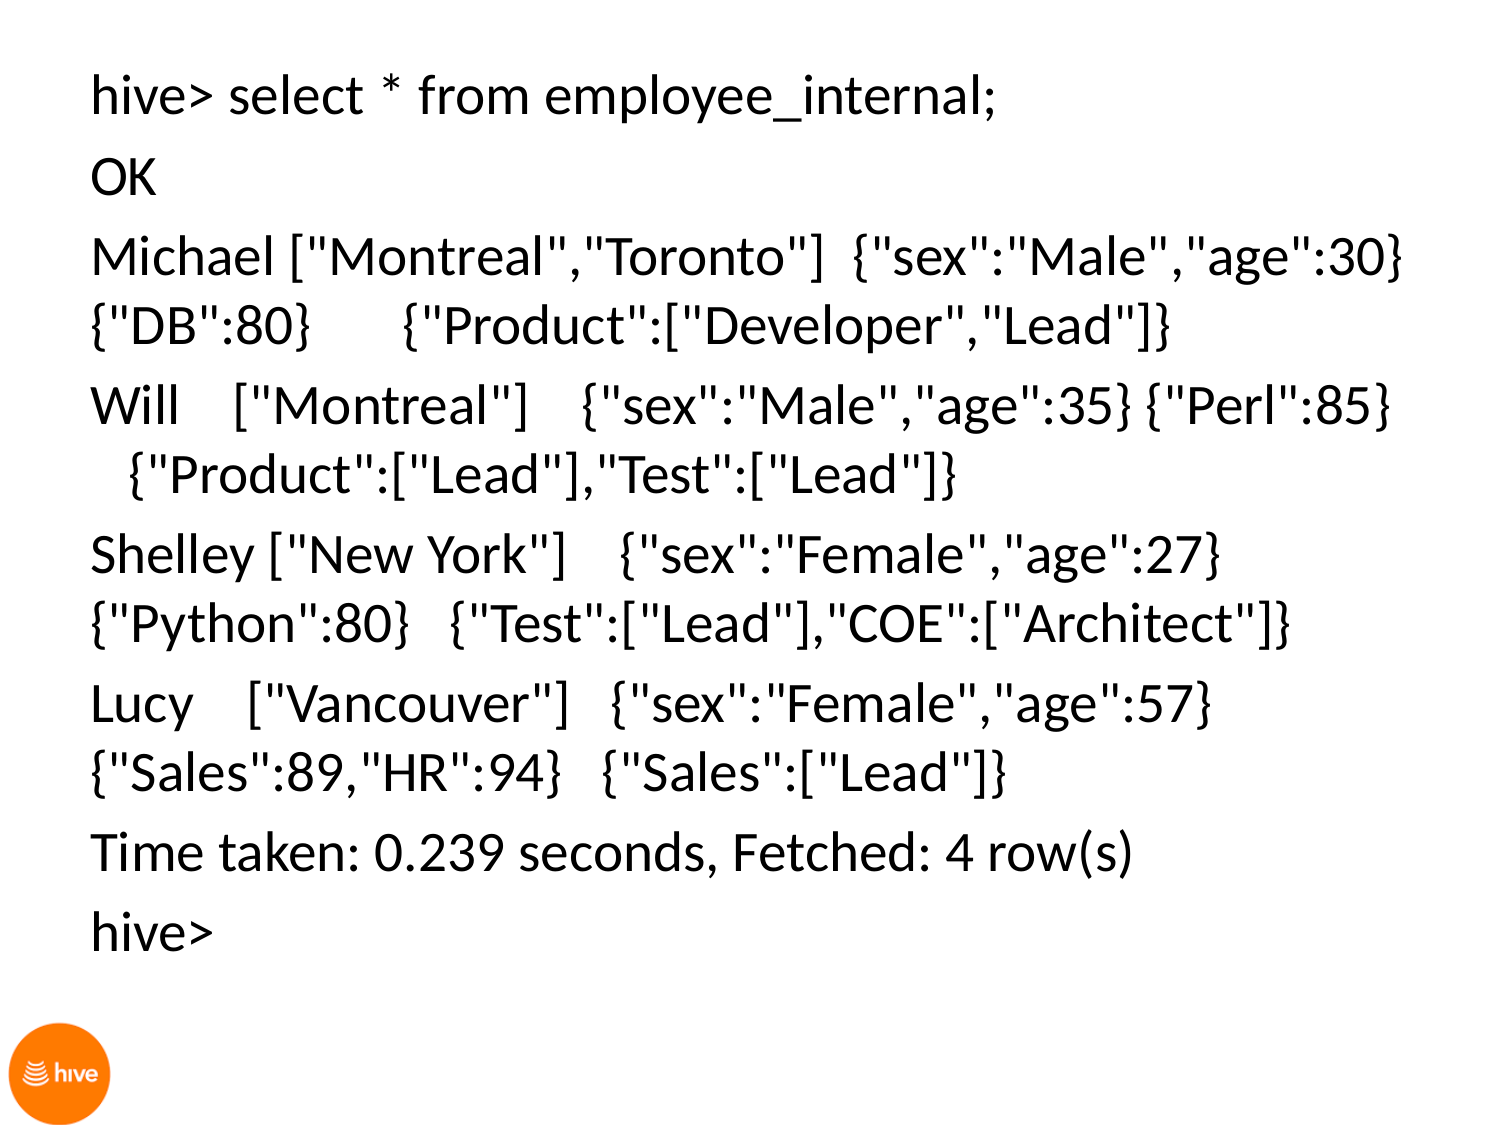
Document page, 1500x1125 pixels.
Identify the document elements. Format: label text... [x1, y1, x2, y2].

picture [6, 1016, 113, 1125]
list hive> select * from employee_internal; OK Michael ["Montreal","Toronto"] {"sex":"Male","age":30} {"DB":80} {"Product":["Developer","Lead"]} Will ["Montreal"] {"sex":"Male","age":35} {"Perl":85} {"Product":["Lead"],"Test":["Lead"]} Shelley ["New York"] {"sex":"Female","age":27} {"Python":80} {"Test":["Lead"],"COE":["Architect"]} Lucy ["Vancouver"] {"sex":"Female","age":57} {"Sales":89,"HR":94} {"Sales":["Lead"]} Time taken: 0.239 seconds, Fetched: 4 row(s) hive> [75, 50, 1425, 1005]
